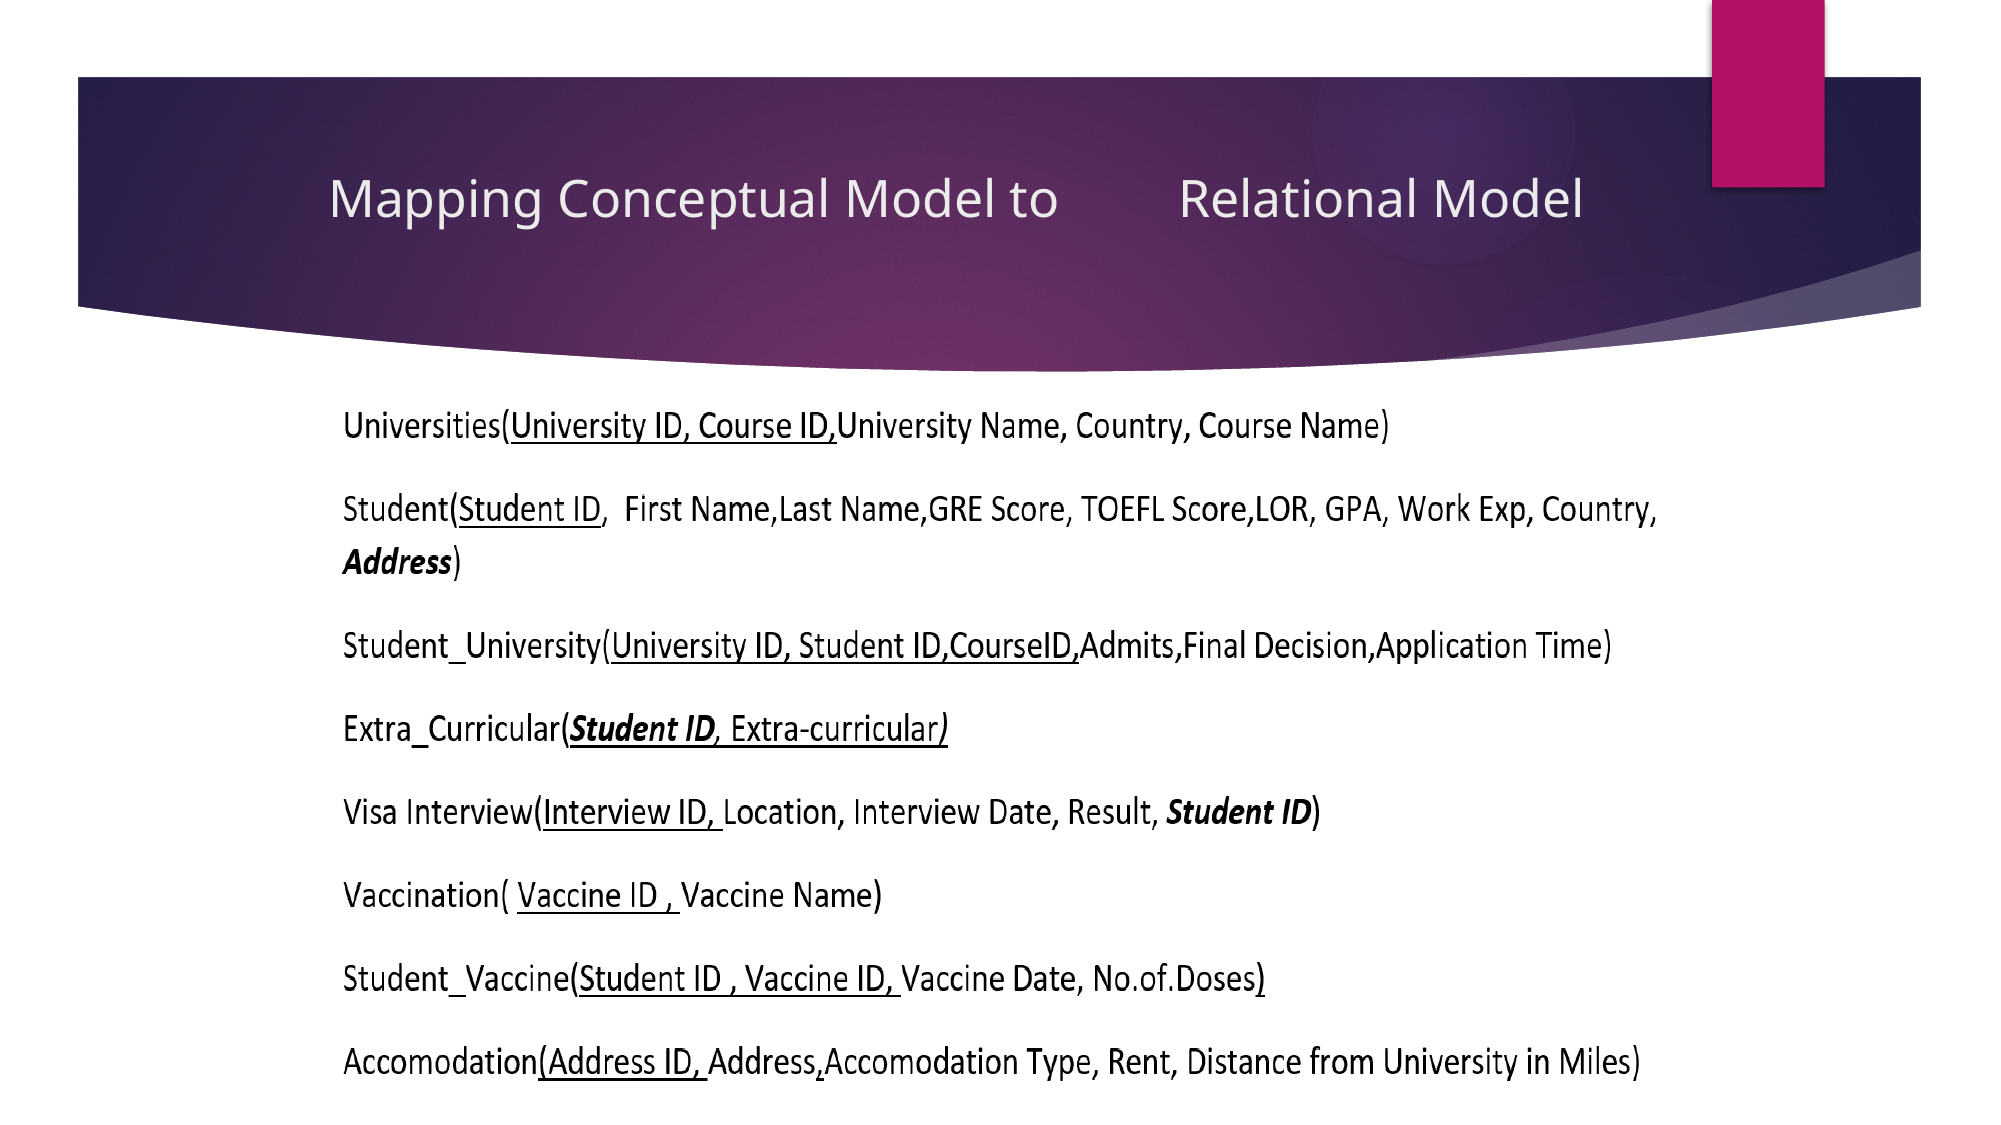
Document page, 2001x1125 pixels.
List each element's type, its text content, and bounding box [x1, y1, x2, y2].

title Mapping Conceptual Model to Relational Model [313, 130, 1636, 263]
picture [299, 385, 1701, 1100]
